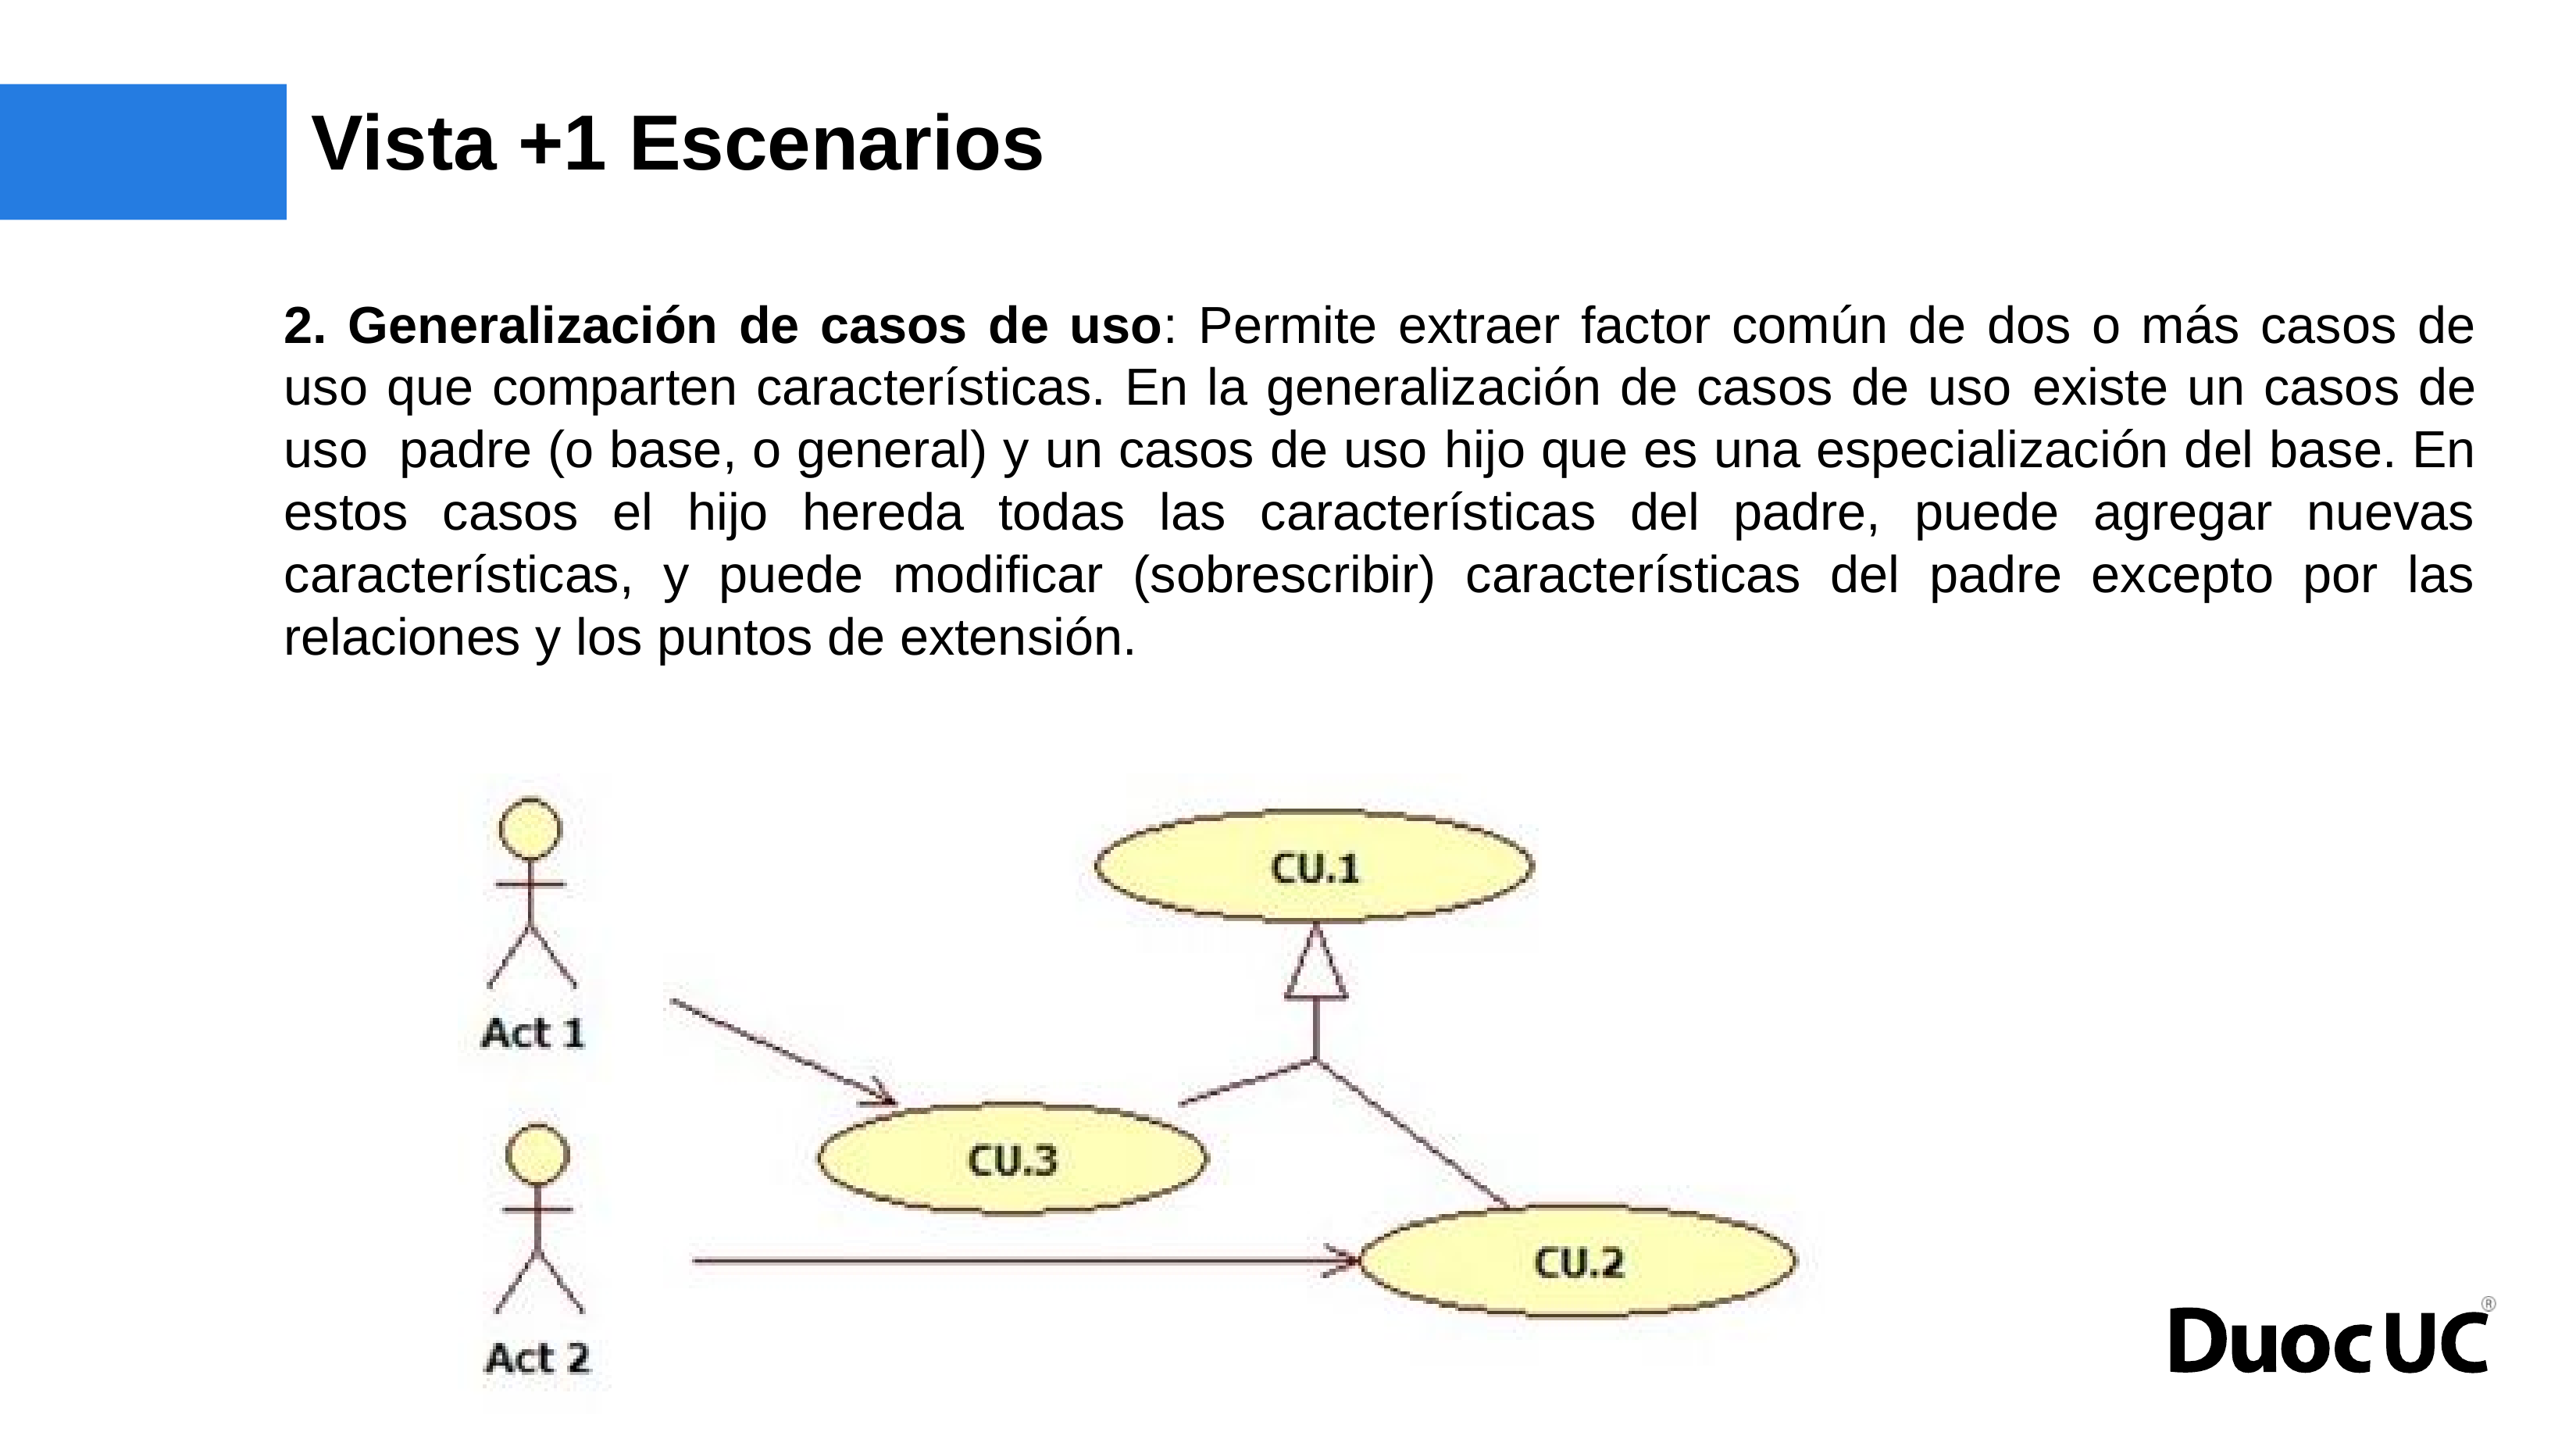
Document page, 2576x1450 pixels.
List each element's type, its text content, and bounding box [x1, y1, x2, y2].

text_box 2. Generalización de casos de uso: Permite extraer factor común de dos o más casos de uso que comparten características. En la generalización de casos de uso existe un casos de uso padre (o base, o general) y un casos de uso hijo que es una especialización del base. En estos casos el hijo hereda todas las características del padre, puede agregar nuevas características, y puede modificar (sobrescribir) características del padre excepto por las relaciones y los puntos de extensión. [272, 285, 2489, 672]
picture [2481, 1296, 2496, 1312]
title Vista +1 Escenarios [311, 91, 2489, 187]
picture [458, 773, 1825, 1414]
